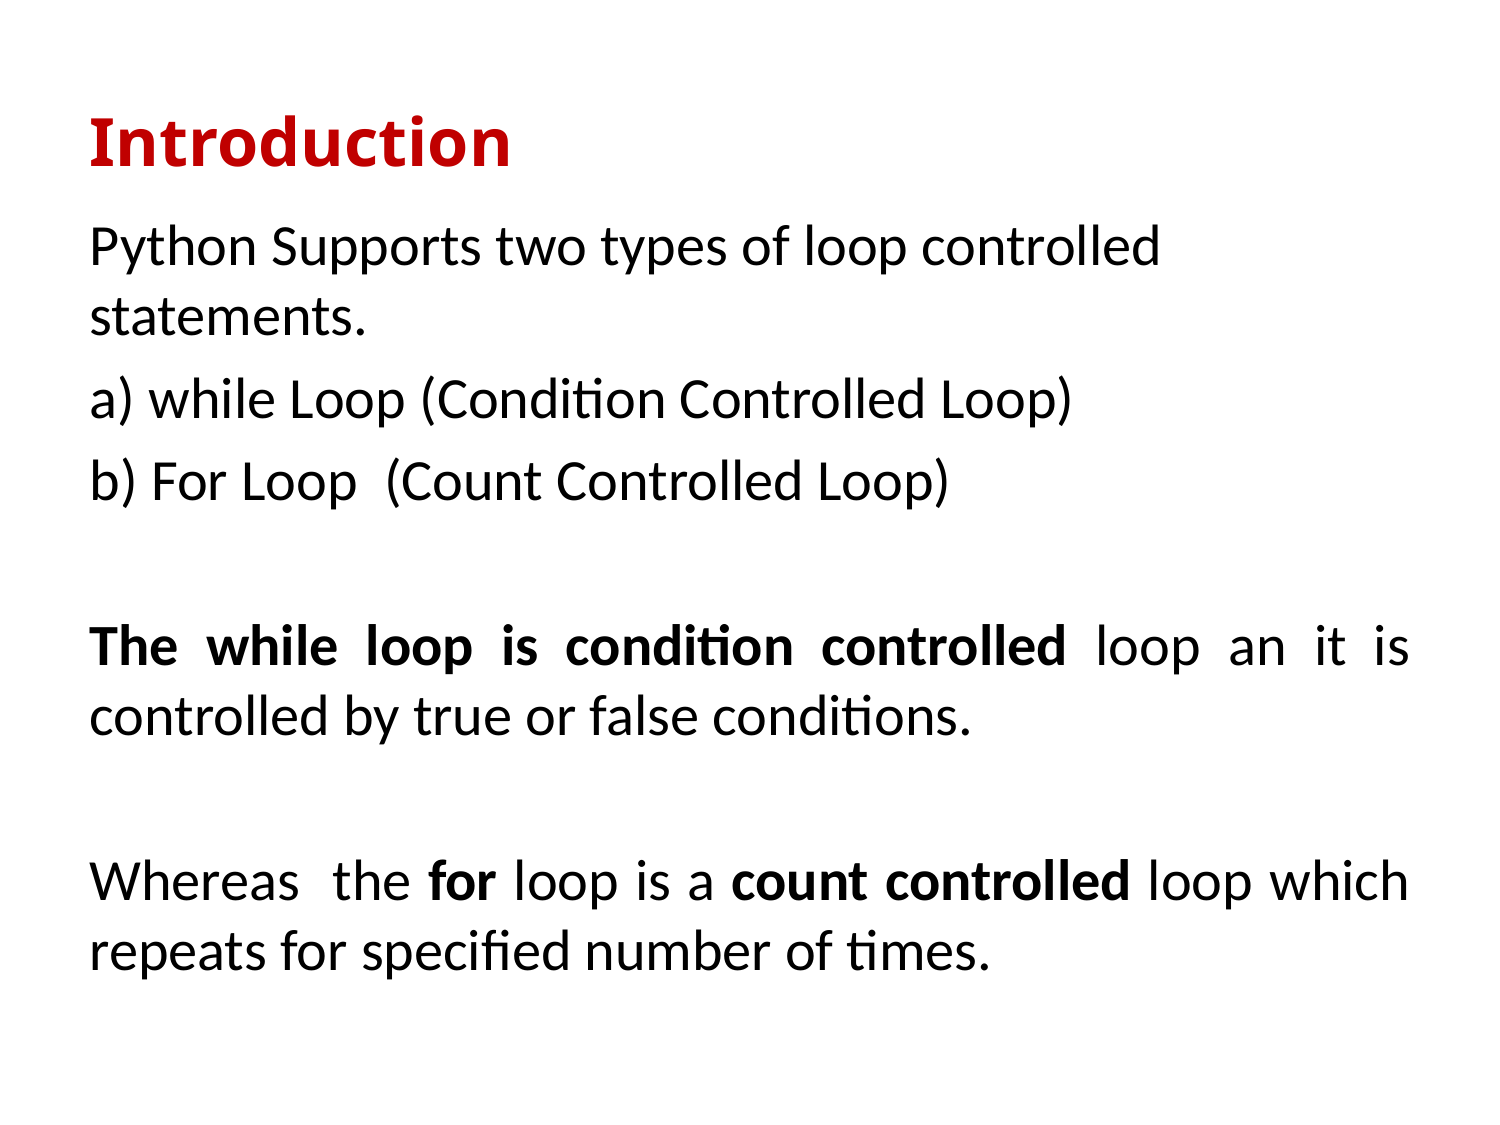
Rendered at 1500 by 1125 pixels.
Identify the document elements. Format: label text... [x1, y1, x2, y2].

title Introduction [75, 24, 1425, 188]
list Python Supports two types of loop controlled statements. a) while Loop (Condition Controlled Loop) b) For Loop (Count Controlled Loop) The while loop is condition controlled loop an it is controlled by true or false conditions. Whereas the for loop is a count controlled loop which repeats for specified number of times. [75, 200, 1425, 1010]
